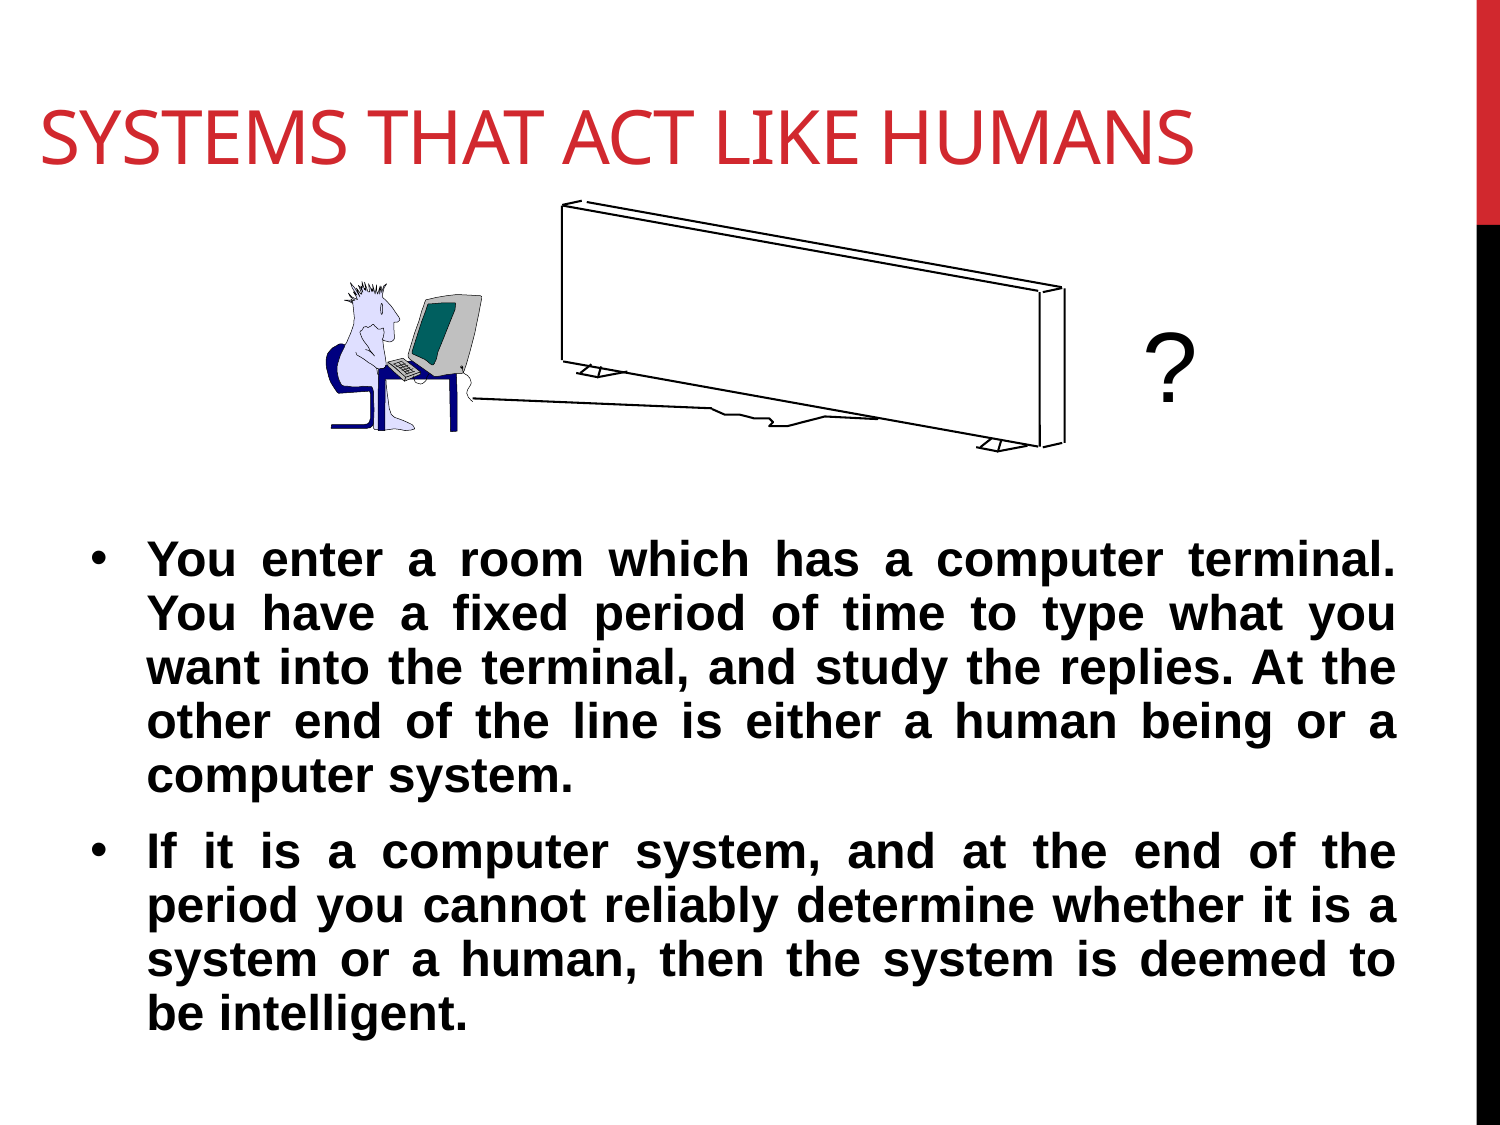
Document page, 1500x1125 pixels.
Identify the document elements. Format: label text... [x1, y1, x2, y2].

list You enter a room which has a computer terminal. You have a fixed period of time to type what you want into the terminal, and study the replies. At the other end of the line is either a human being or a computer system. If it is a computer system, and at the end of the period you cannot reliably determine whether it is a system or a human, then the system is deemed to be intelligent. [75, 442, 1413, 1063]
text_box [324, 200, 1217, 453]
title Systems that act like humans [24, 25, 1500, 188]
